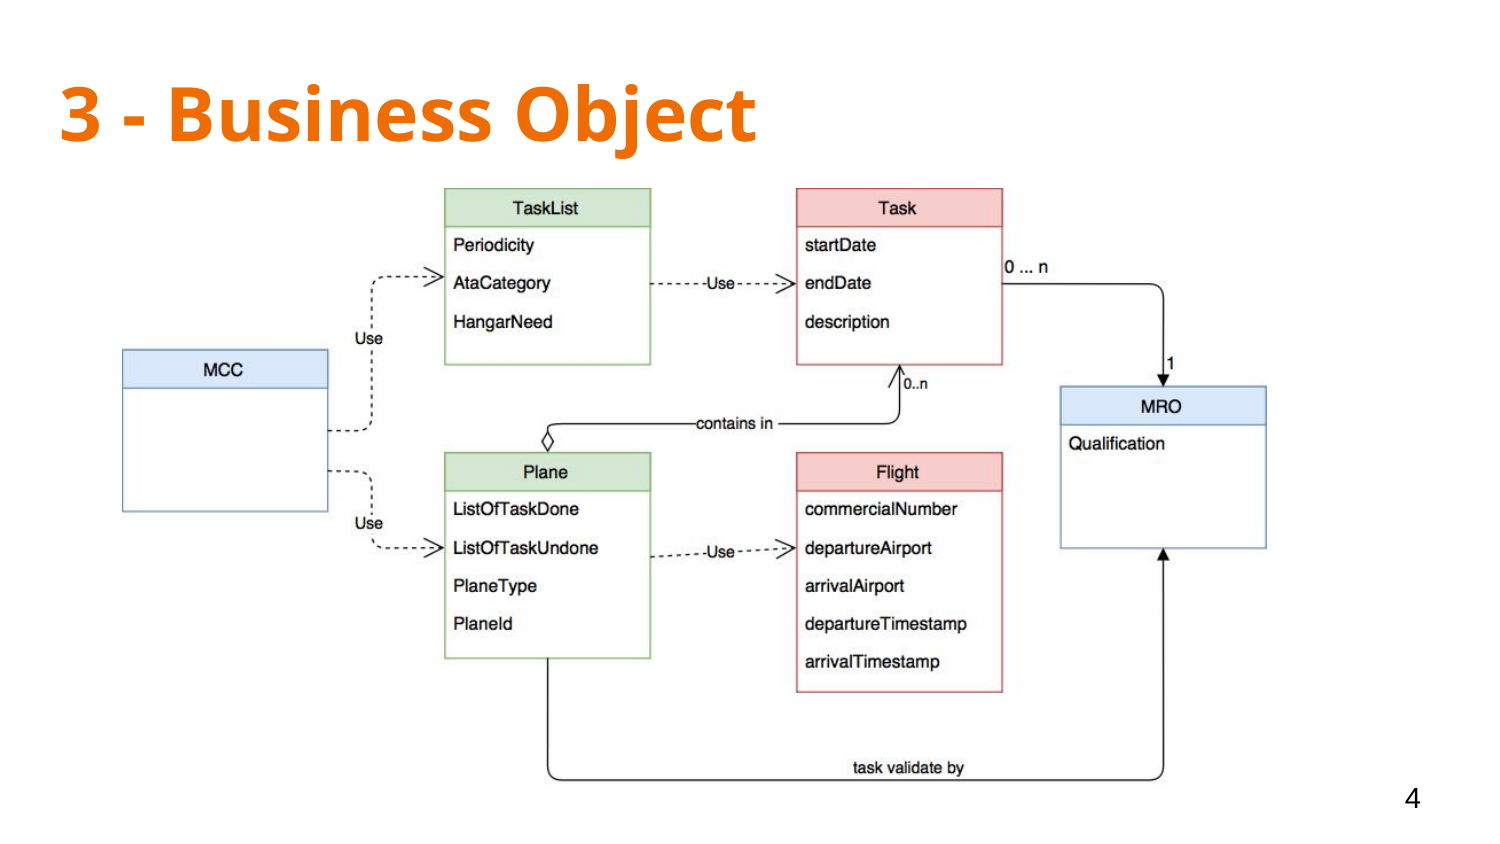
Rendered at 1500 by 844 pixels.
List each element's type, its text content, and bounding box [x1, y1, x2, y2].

slide_number ‹#› [1389, 764, 1480, 830]
picture [121, 188, 1267, 794]
title 3 - Business Object [44, 51, 1443, 168]
